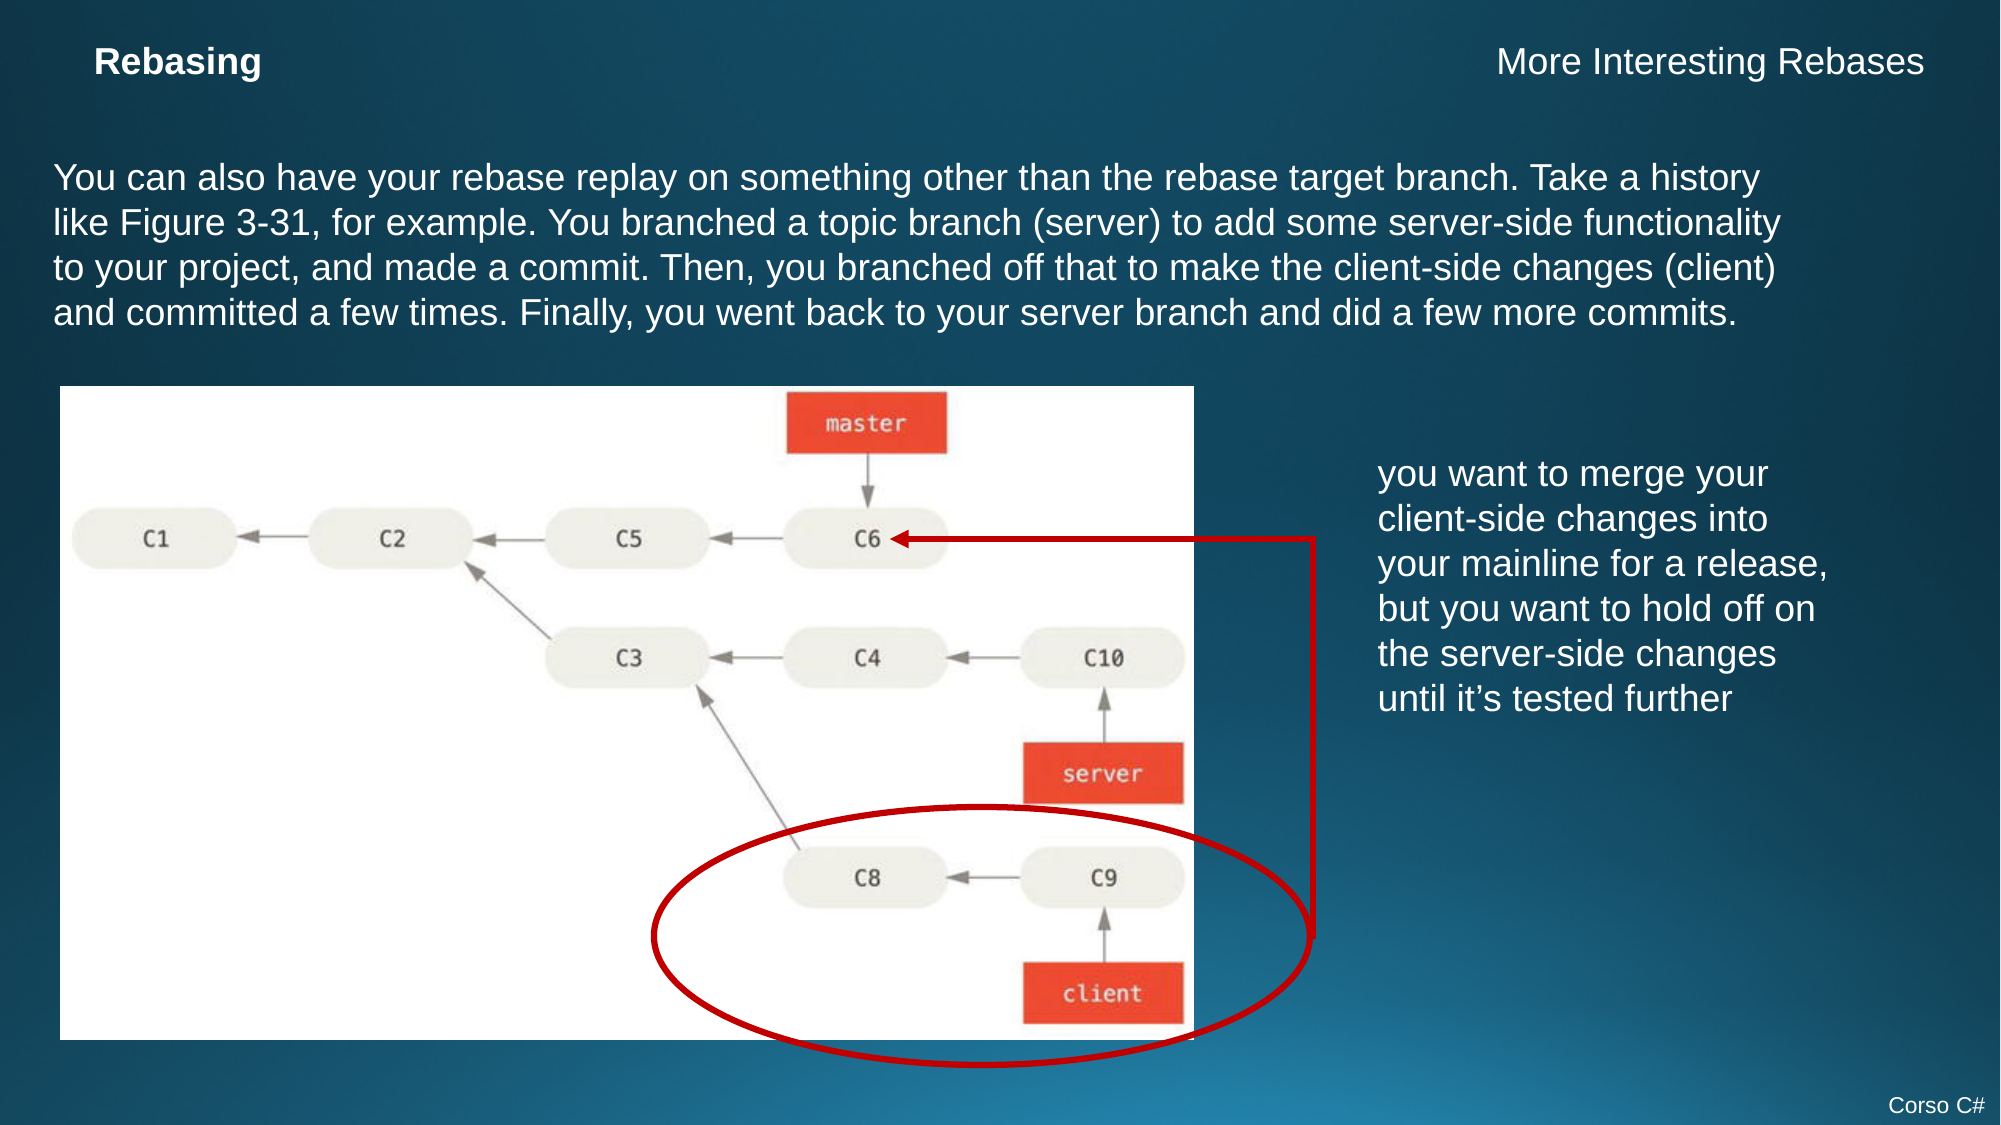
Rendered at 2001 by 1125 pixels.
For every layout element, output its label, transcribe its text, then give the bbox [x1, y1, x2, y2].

text_box Rebasing [78, 29, 278, 89]
text_box You can also have your rebase replay on something other than the rebase target branch. Take a history like Figure 3-31, for example. You branched a topic branch (server) to add some server-side functionality to your project, and made a commit. Then, you branched off that to make the client-side changes (client) and committed a few times. Finally, you went back to your server branch and did a few more commits. [38, 145, 1828, 341]
text_box you want to merge your client-side changes into your mainline for a release, but you want to hold off on the server-side changes until it’s tested further [1362, 441, 1854, 726]
text_box Corso C# [0, 1083, 2000, 1125]
text_box [1194, 936, 1311, 1036]
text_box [889, 538, 1310, 936]
text_box More Interesting Rebases [1376, 29, 1940, 89]
picture [0, 0, 2001, 1125]
text_box [784, 1040, 1180, 1067]
